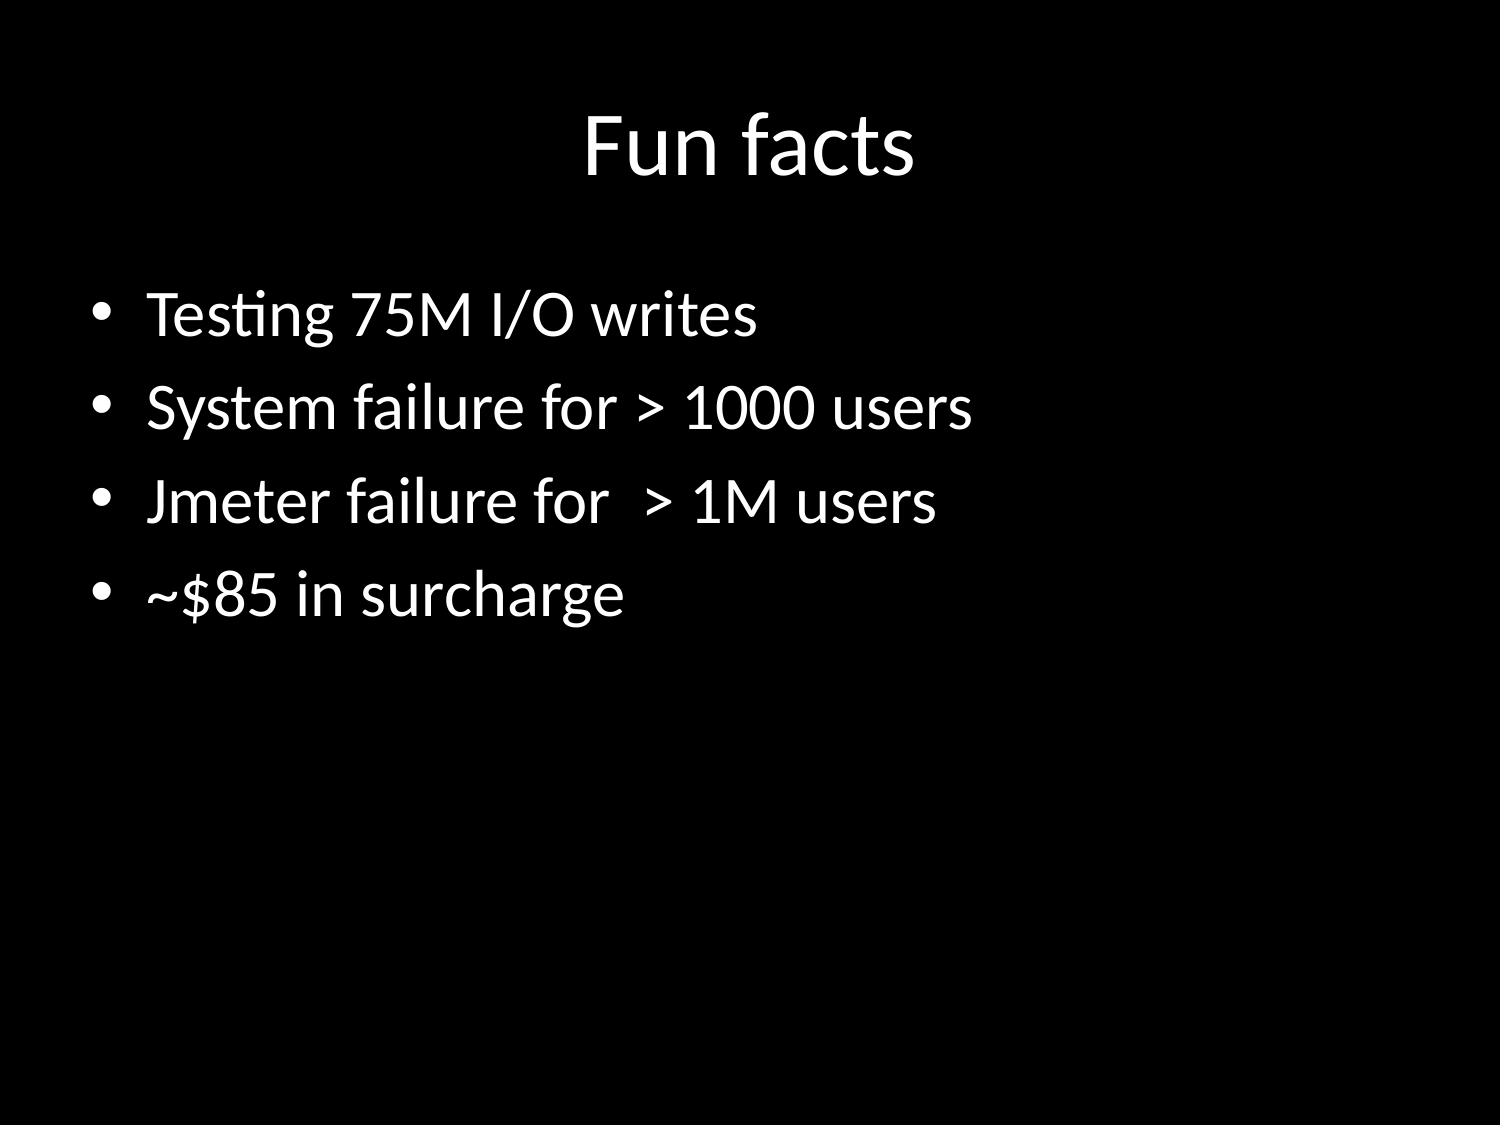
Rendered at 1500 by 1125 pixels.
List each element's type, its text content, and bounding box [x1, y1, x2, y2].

list Testing 75M I/O writes System failure for > 1000 users Jmeter failure for > 1M users ~$85 in surcharge [75, 262, 1425, 1005]
title Fun facts [75, 45, 1425, 233]
